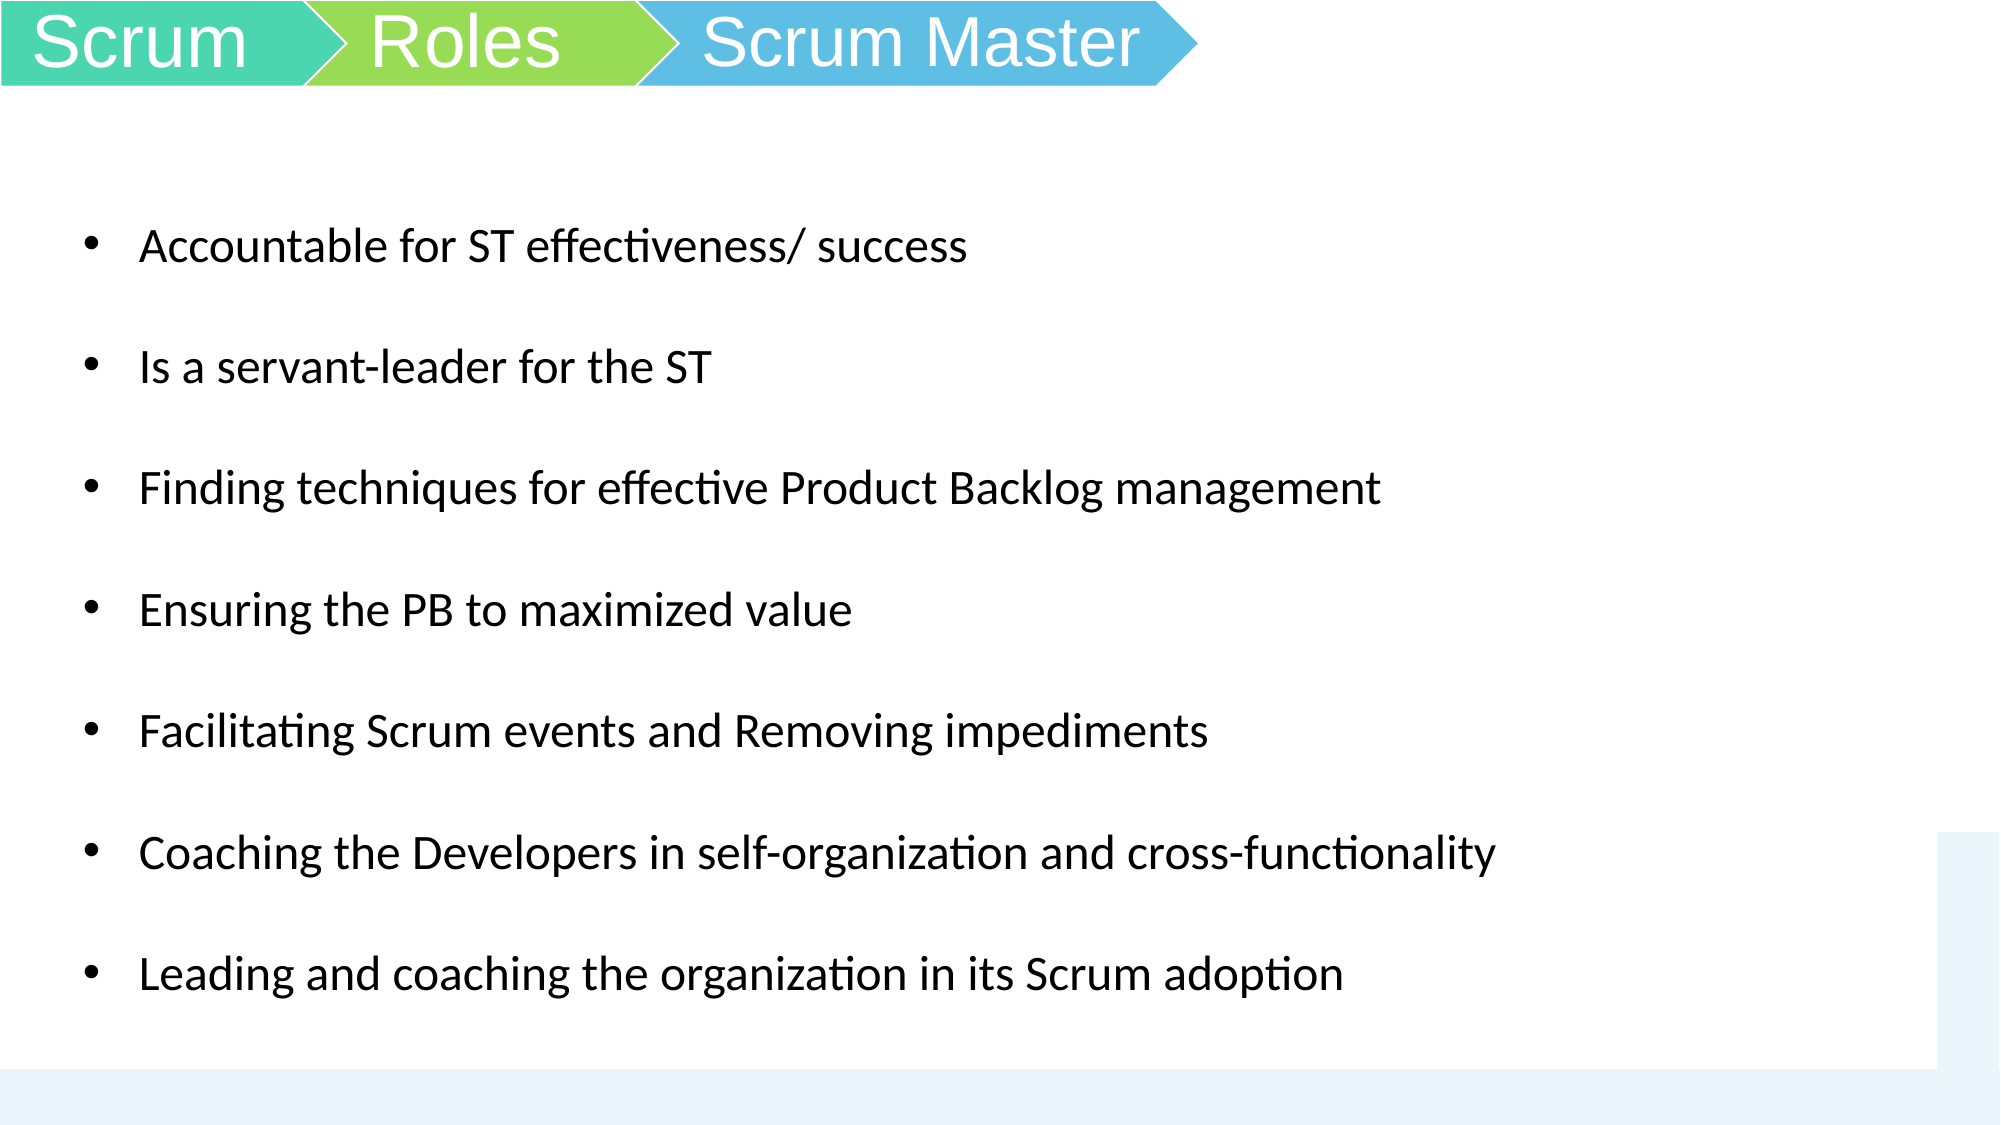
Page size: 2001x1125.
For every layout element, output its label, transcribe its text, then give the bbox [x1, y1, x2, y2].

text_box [0, 0, 1200, 87]
list Accountable for ST effectiveness/ success Is a servant-leader for the ST Finding techniques for effective Product Backlog management Ensuring the PB to maximized value Facilitating Scrum events and Removing impediments Coaching the Developers in self-organization and cross-functionality Leading and coaching the organization in its Scrum adoption [68, 163, 1904, 1014]
